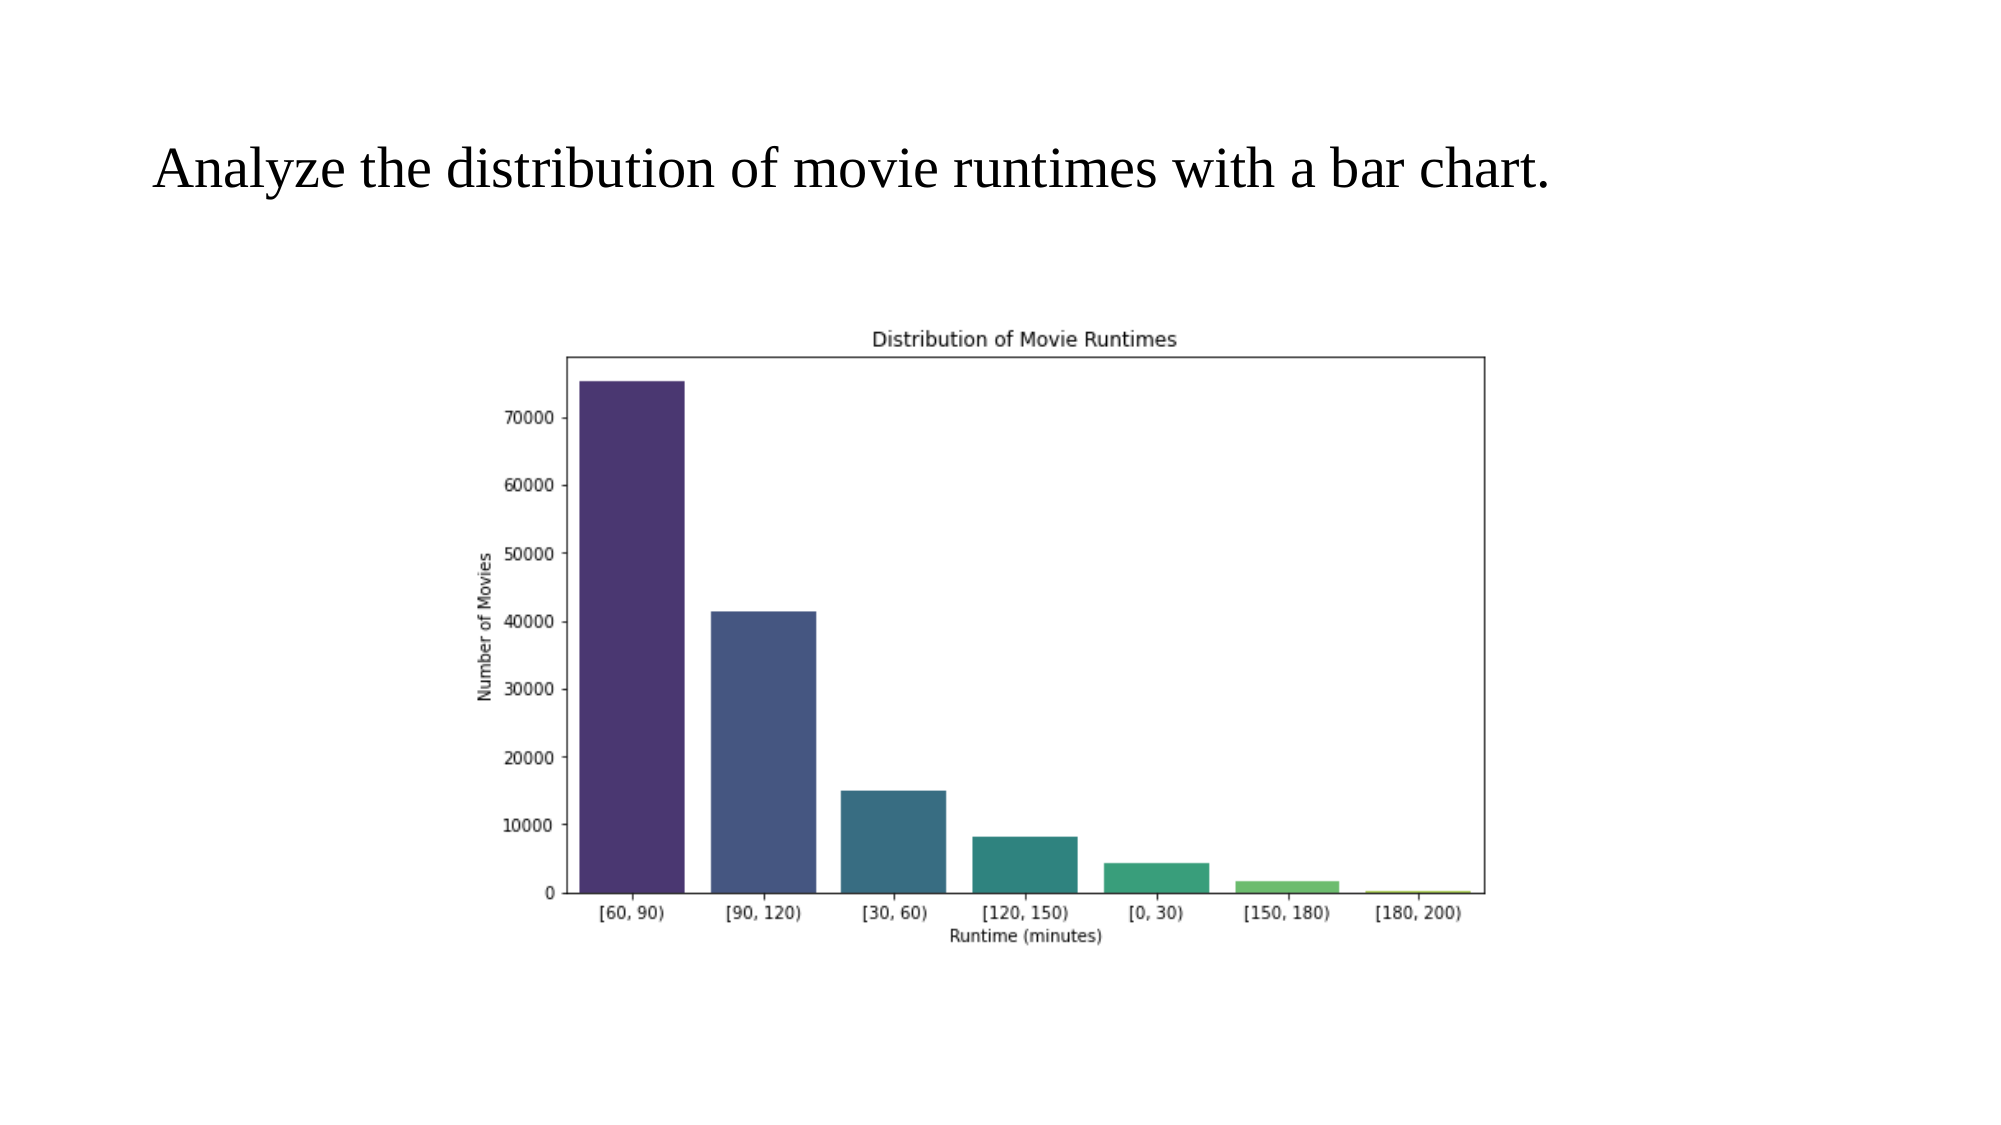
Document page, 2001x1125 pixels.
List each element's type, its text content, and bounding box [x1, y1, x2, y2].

title Analyze the distribution of movie runtimes with a bar chart. [137, 59, 1863, 278]
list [412, 314, 1573, 967]
